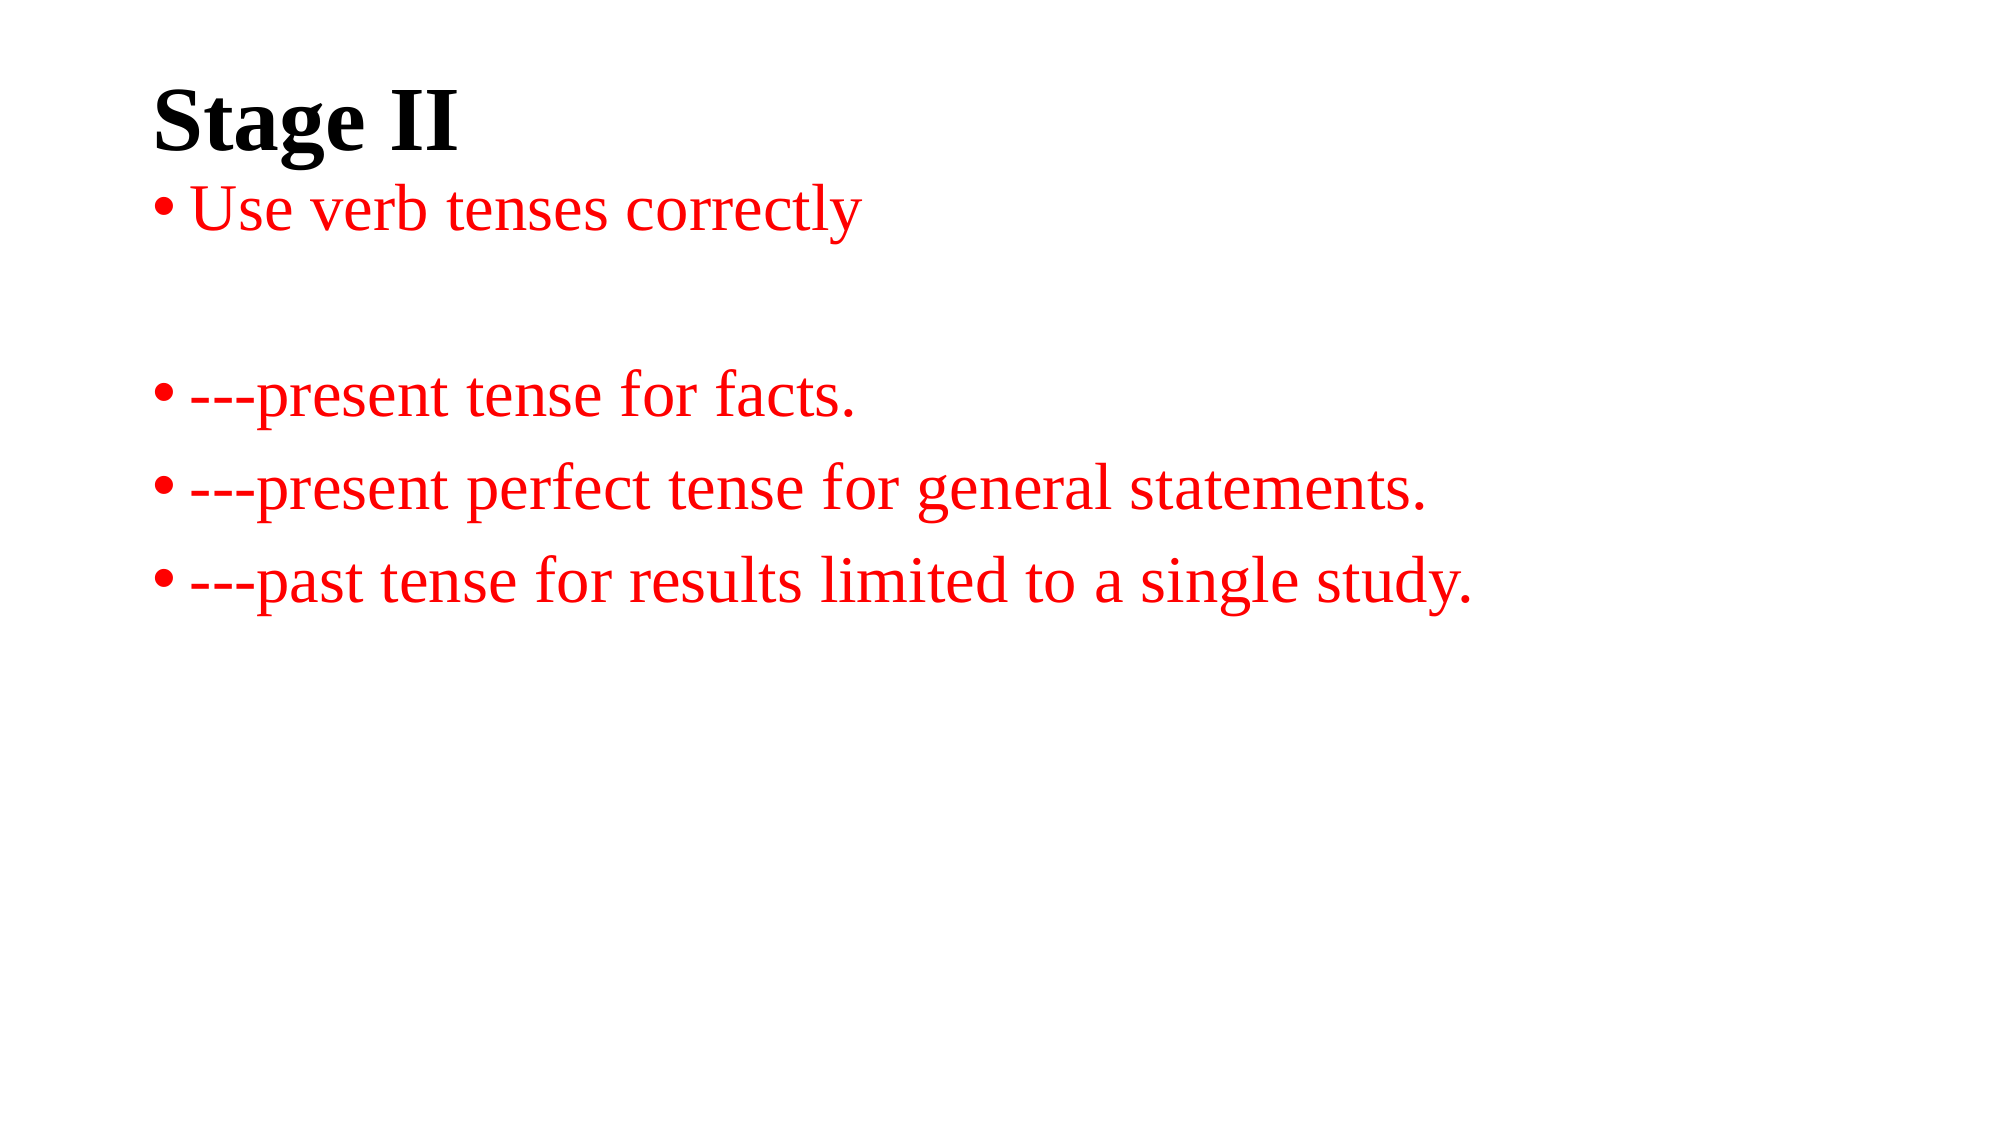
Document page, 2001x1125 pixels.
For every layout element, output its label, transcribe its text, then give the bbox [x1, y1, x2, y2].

title Stage II [137, 59, 1863, 165]
list Use verb tenses correctly ---present tense for facts. ---present perfect tense for general statements. ---past tense for results limited to a single study. [137, 165, 1863, 1071]
